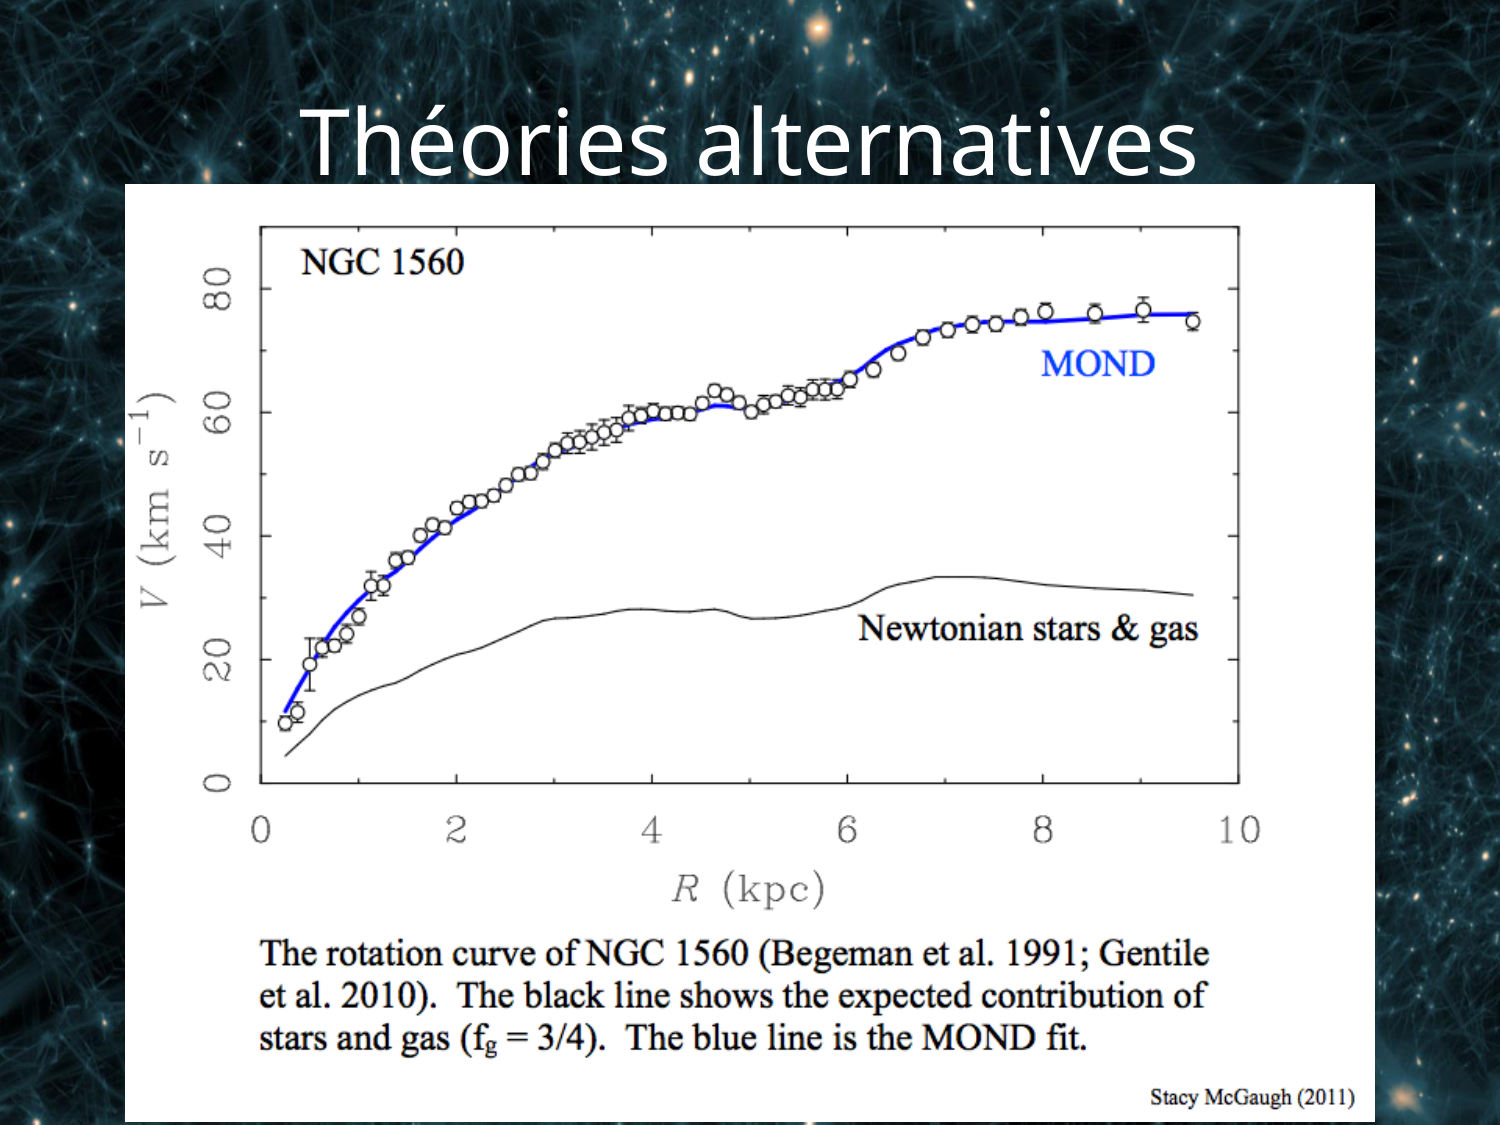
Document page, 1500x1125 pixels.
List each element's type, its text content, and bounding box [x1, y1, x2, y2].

picture [0, 0, 1500, 1125]
title Théories alternatives [75, 45, 1425, 233]
